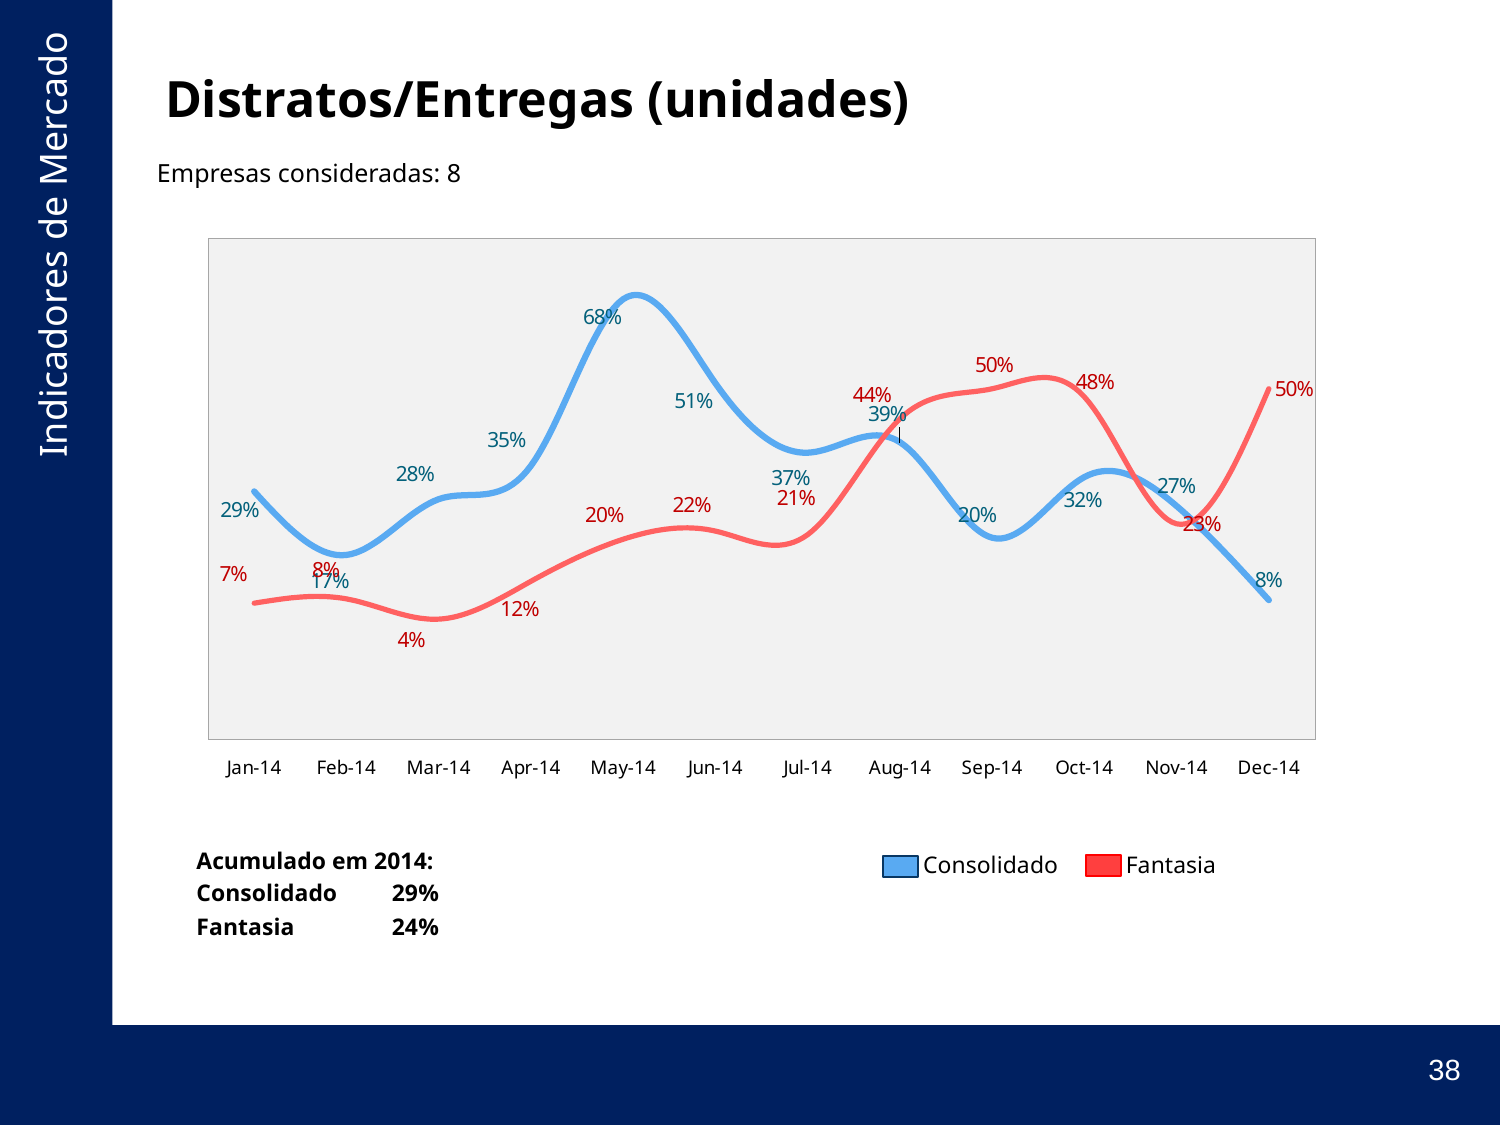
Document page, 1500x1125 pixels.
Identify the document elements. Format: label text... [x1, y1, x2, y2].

table_cell 24% [341, 909, 440, 942]
slide_number 38 [1338, 1043, 1476, 1104]
title Distratos/Entregas (unidades) [150, 45, 1425, 150]
text_box [881, 854, 920, 879]
table_cell Fantasia [196, 909, 340, 942]
table_cell Consolidado [196, 875, 340, 907]
text_box Empresas consideradas: 8 [142, 149, 477, 195]
table_cell 29% [341, 875, 440, 907]
text_box [1084, 853, 1111, 878]
table_header Acumulado em 2014: [196, 845, 440, 873]
text_box Fantasia [1111, 843, 1425, 886]
chart [184, 227, 1339, 792]
text_box Consolidado [908, 843, 1111, 886]
